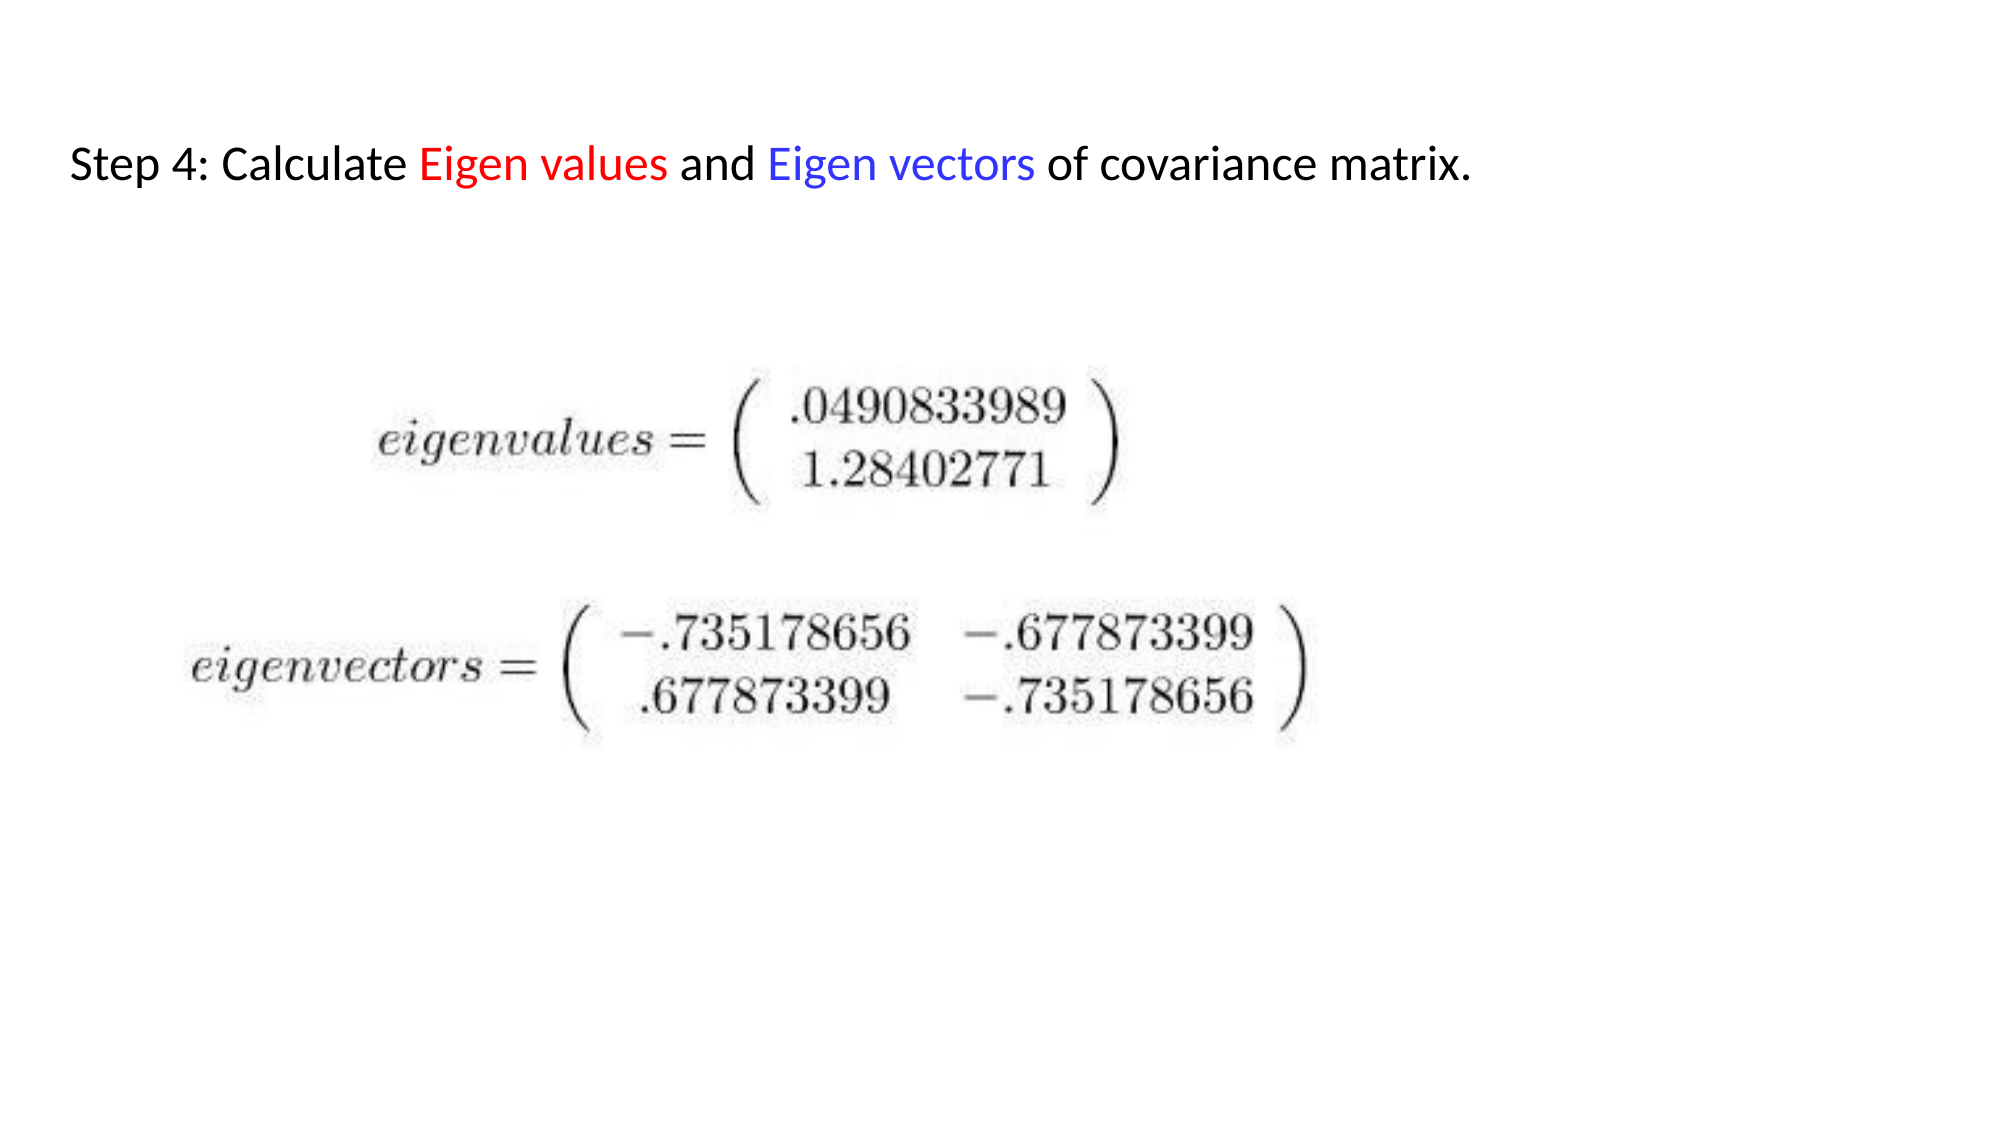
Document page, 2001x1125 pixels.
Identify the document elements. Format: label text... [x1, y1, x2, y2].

text_box Step 4: Calculate Eigen values and Eigen vectors of covariance matrix. [67, 127, 1478, 191]
picture [182, 324, 1322, 751]
